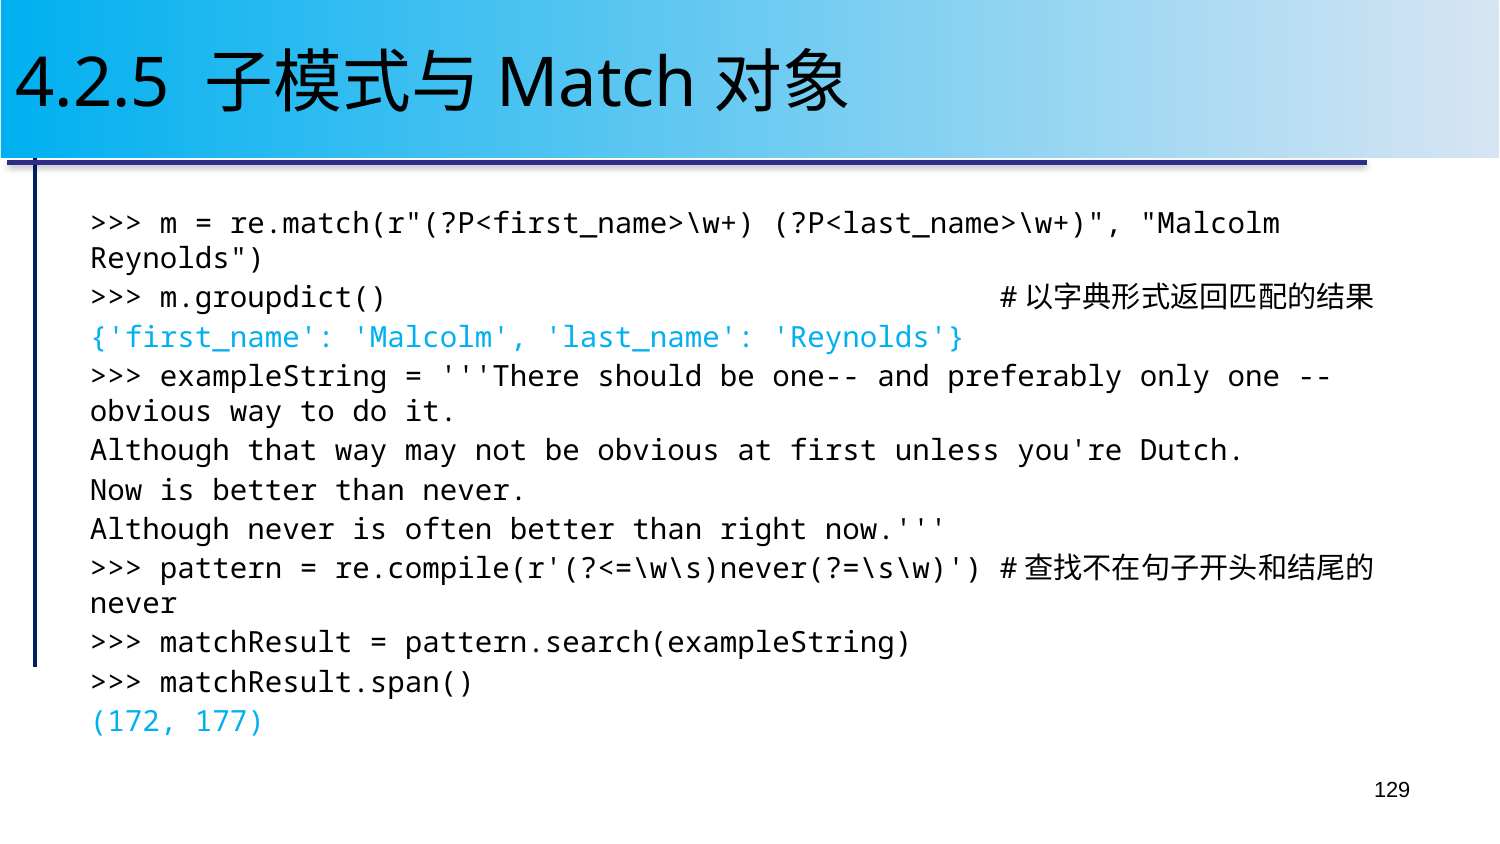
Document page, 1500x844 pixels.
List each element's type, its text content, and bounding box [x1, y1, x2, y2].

title 4.2.5 子模式与Match对象 [0, 0, 1499, 158]
slide_number 129 [1074, 768, 1425, 828]
list >>> m = re.match(r"(?P<first_name>\w+) (?P<last_name>\w+)", "Malcolm Reynolds") >>> m.groupdict() #以字典形式返回匹配的结果 {'first_name': 'Malcolm', 'last_name': 'Reynolds'} >>> exampleString = '''There should be one-- and preferably only one --obvious way to do it. Although that way may not be obvious at first unless you're Dutch. Now is better than never. Although never is often better than right now.''' >>> pattern = re.compile(r'(?<=\w\s)never(?=\s\w)') #查找不在句子开头和结尾的never >>> matchResult = pattern.search(exampleString) >>> matchResult.span() (172, 177) [74, 196, 1426, 755]
